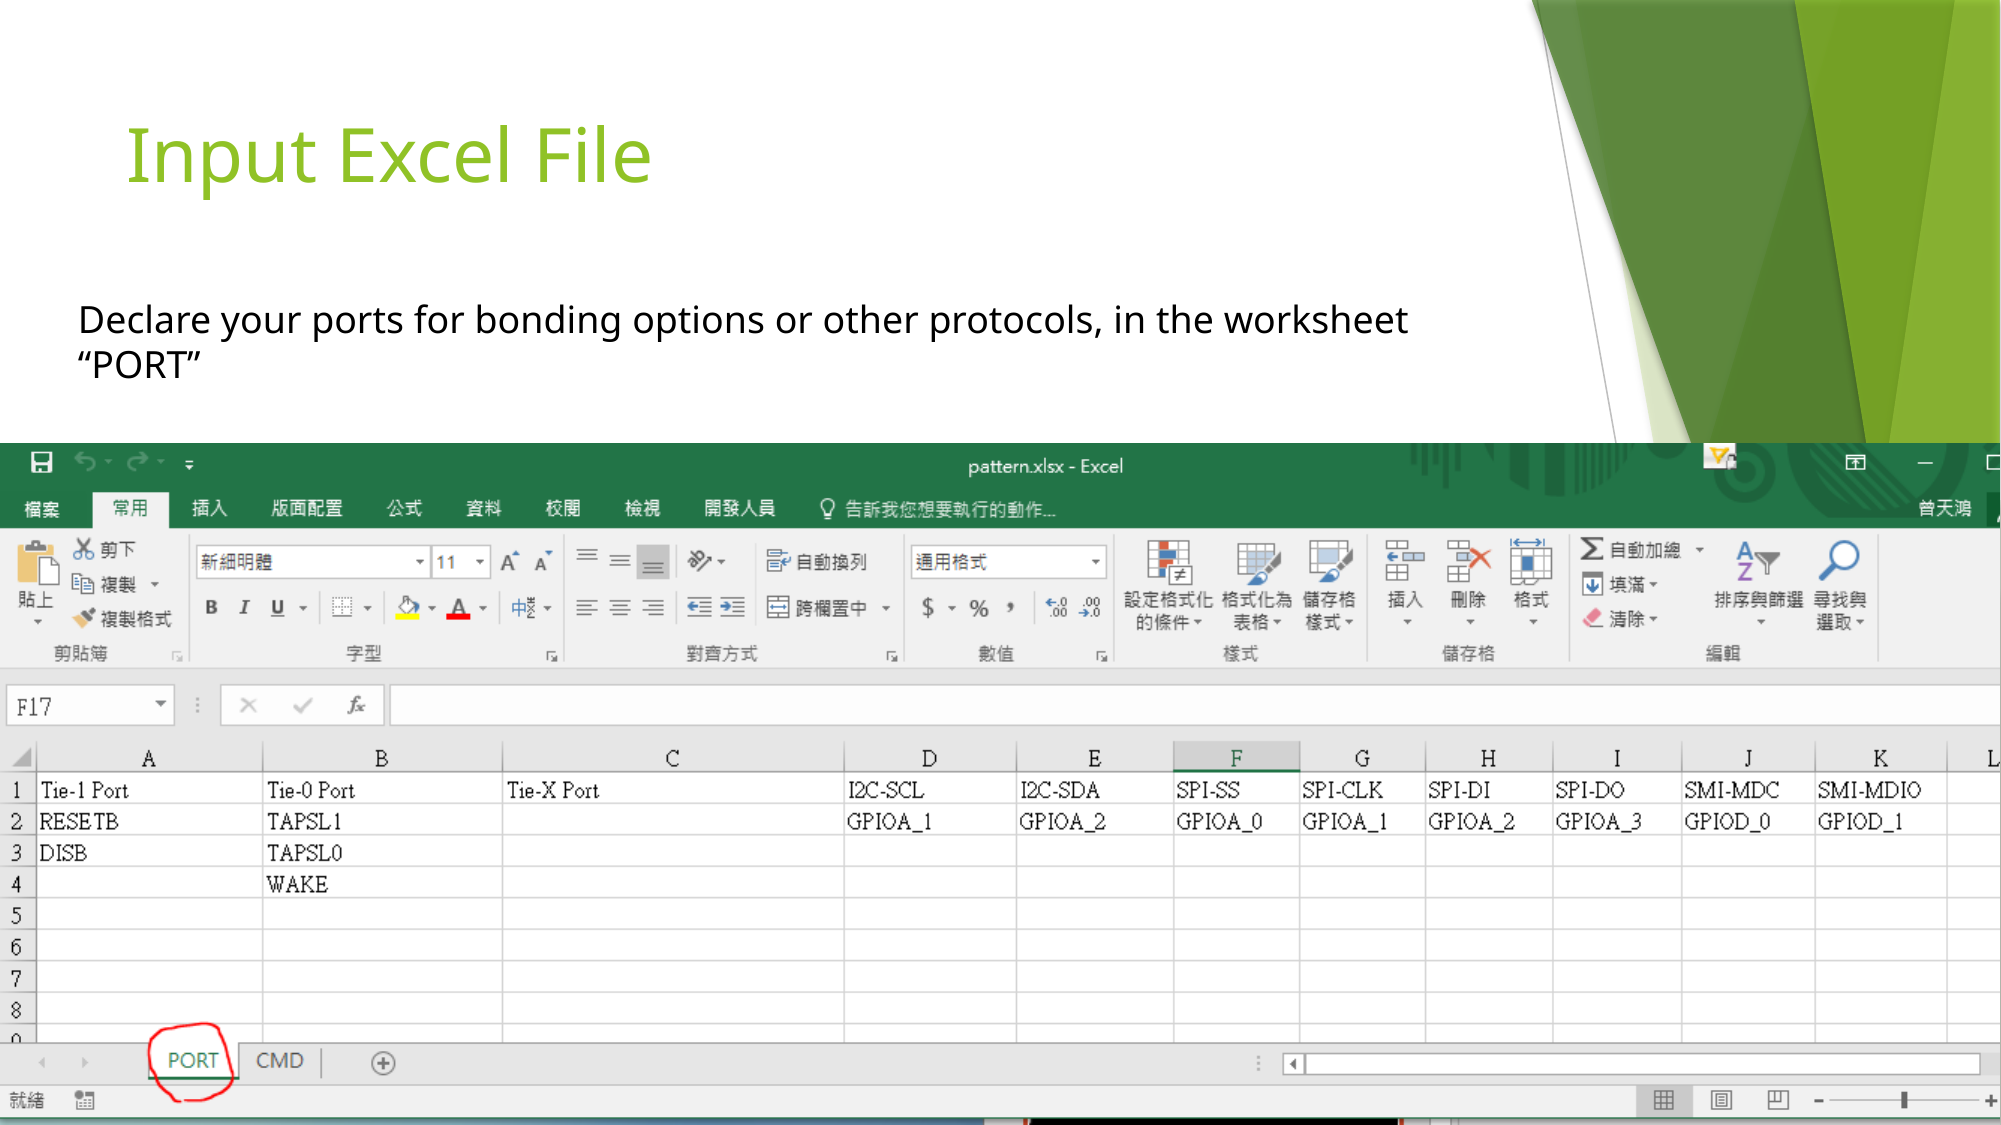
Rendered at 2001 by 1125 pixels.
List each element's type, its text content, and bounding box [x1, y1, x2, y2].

title Input Excel File [111, 99, 1522, 289]
picture [0, 442, 2000, 1125]
text_box Declare your ports for bonding options or other protocols, in the worksheet “PORT” [63, 289, 1545, 394]
